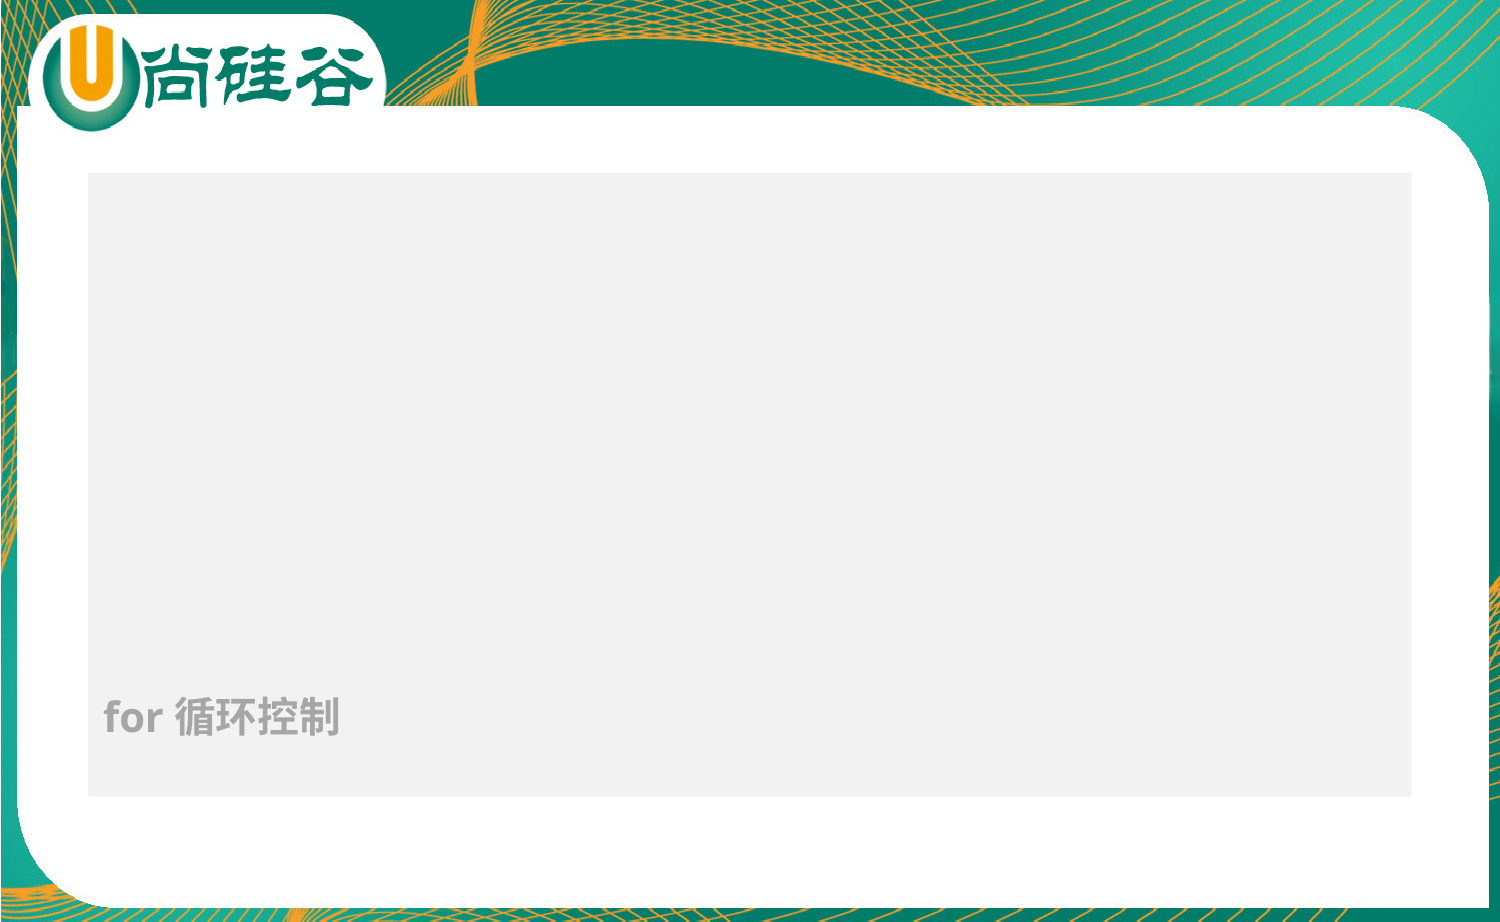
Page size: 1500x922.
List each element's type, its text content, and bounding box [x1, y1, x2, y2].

picture [0, 0, 1500, 922]
text_box for循环控制 [88, 172, 1412, 797]
